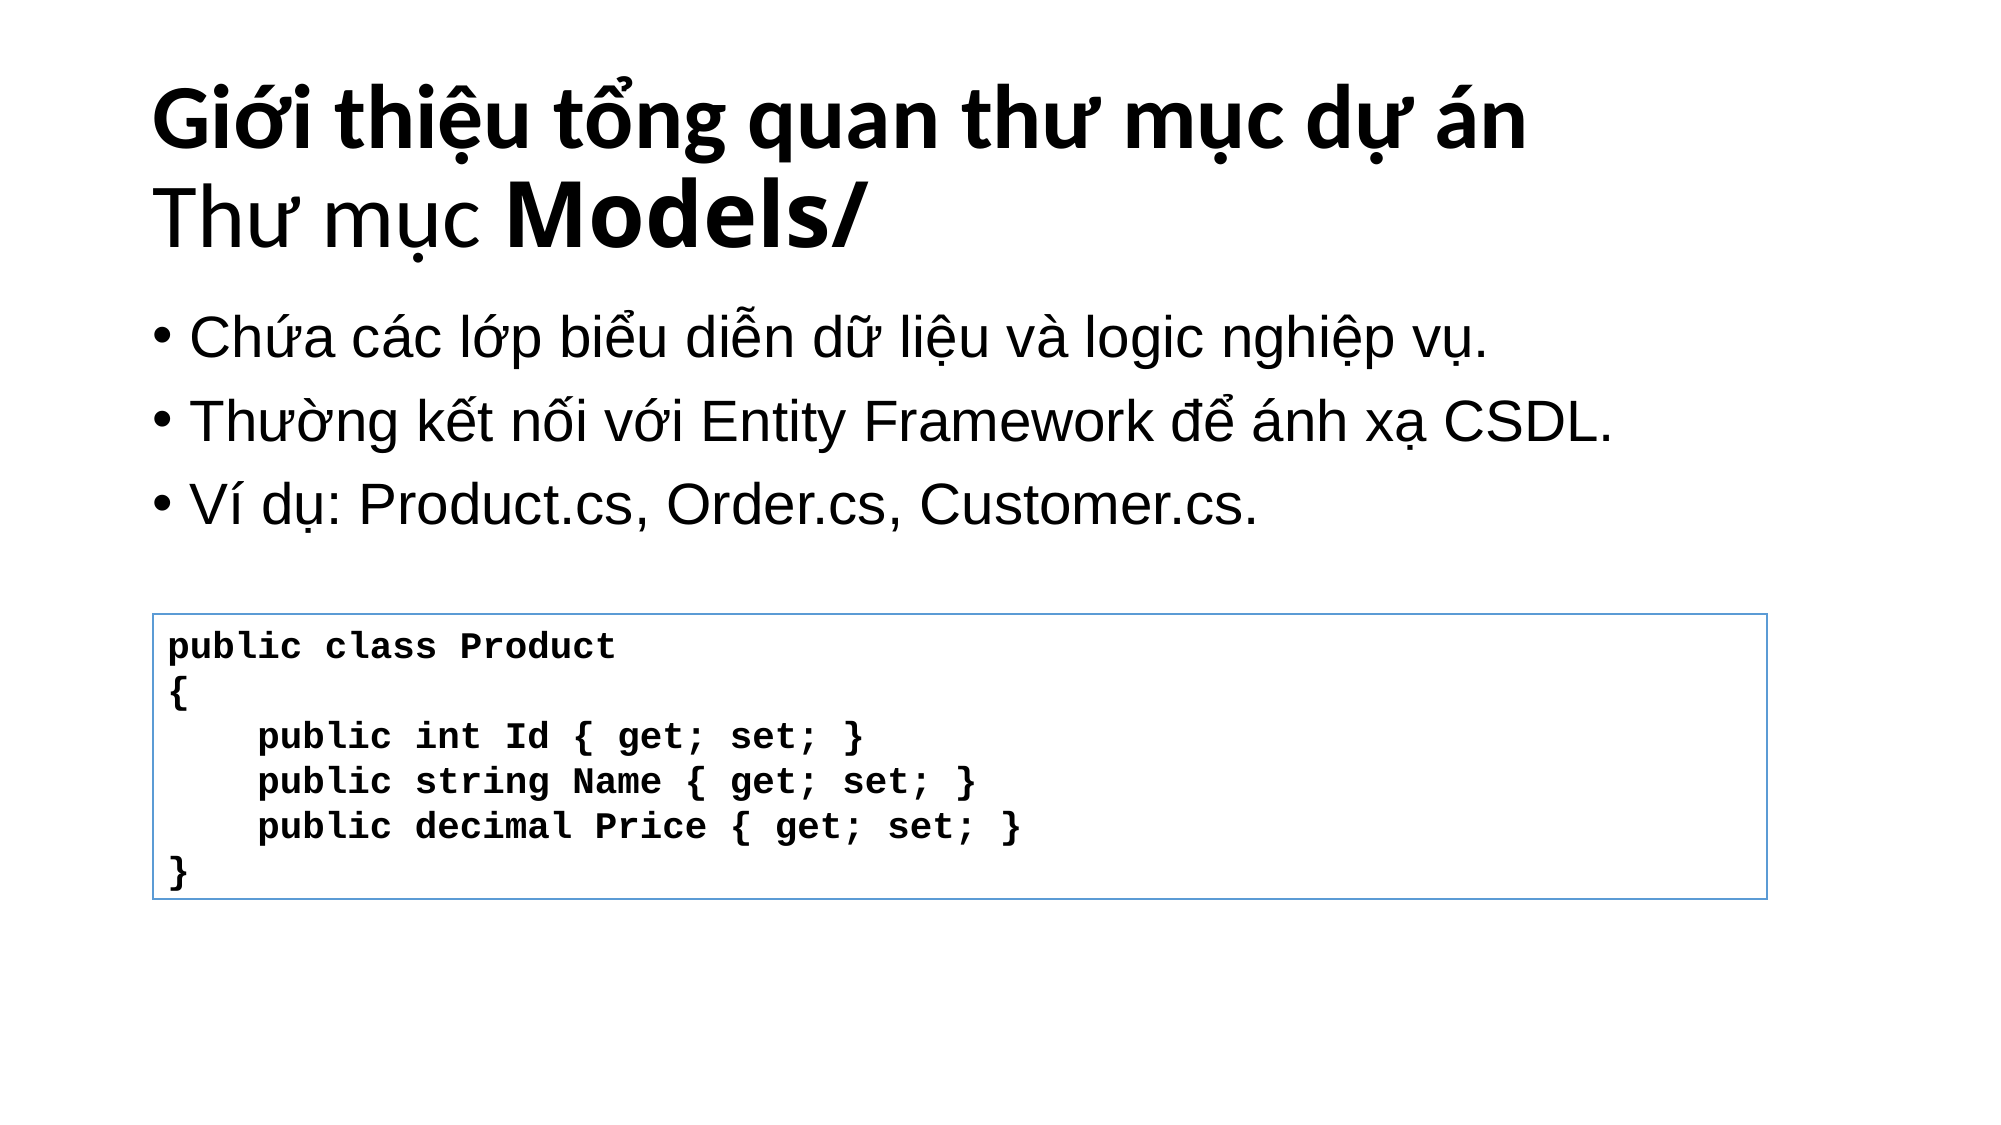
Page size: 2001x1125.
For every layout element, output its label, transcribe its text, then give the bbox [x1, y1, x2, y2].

title Giới thiệu tổng quan thư mục dự án Thư mục Models/ [137, 59, 1863, 278]
text_box public class Product { public int Id { get; set; } public string Name { get; set; } public decimal Price { get; set; } } [152, 613, 1768, 900]
list Chứa các lớp biểu diễn dữ liệu và logic nghiệp vụ. Thường kết nối với Entity Framework để ánh xạ CSDL. Ví dụ: Product.cs, Order.cs, Customer.cs. [137, 299, 1863, 1014]
